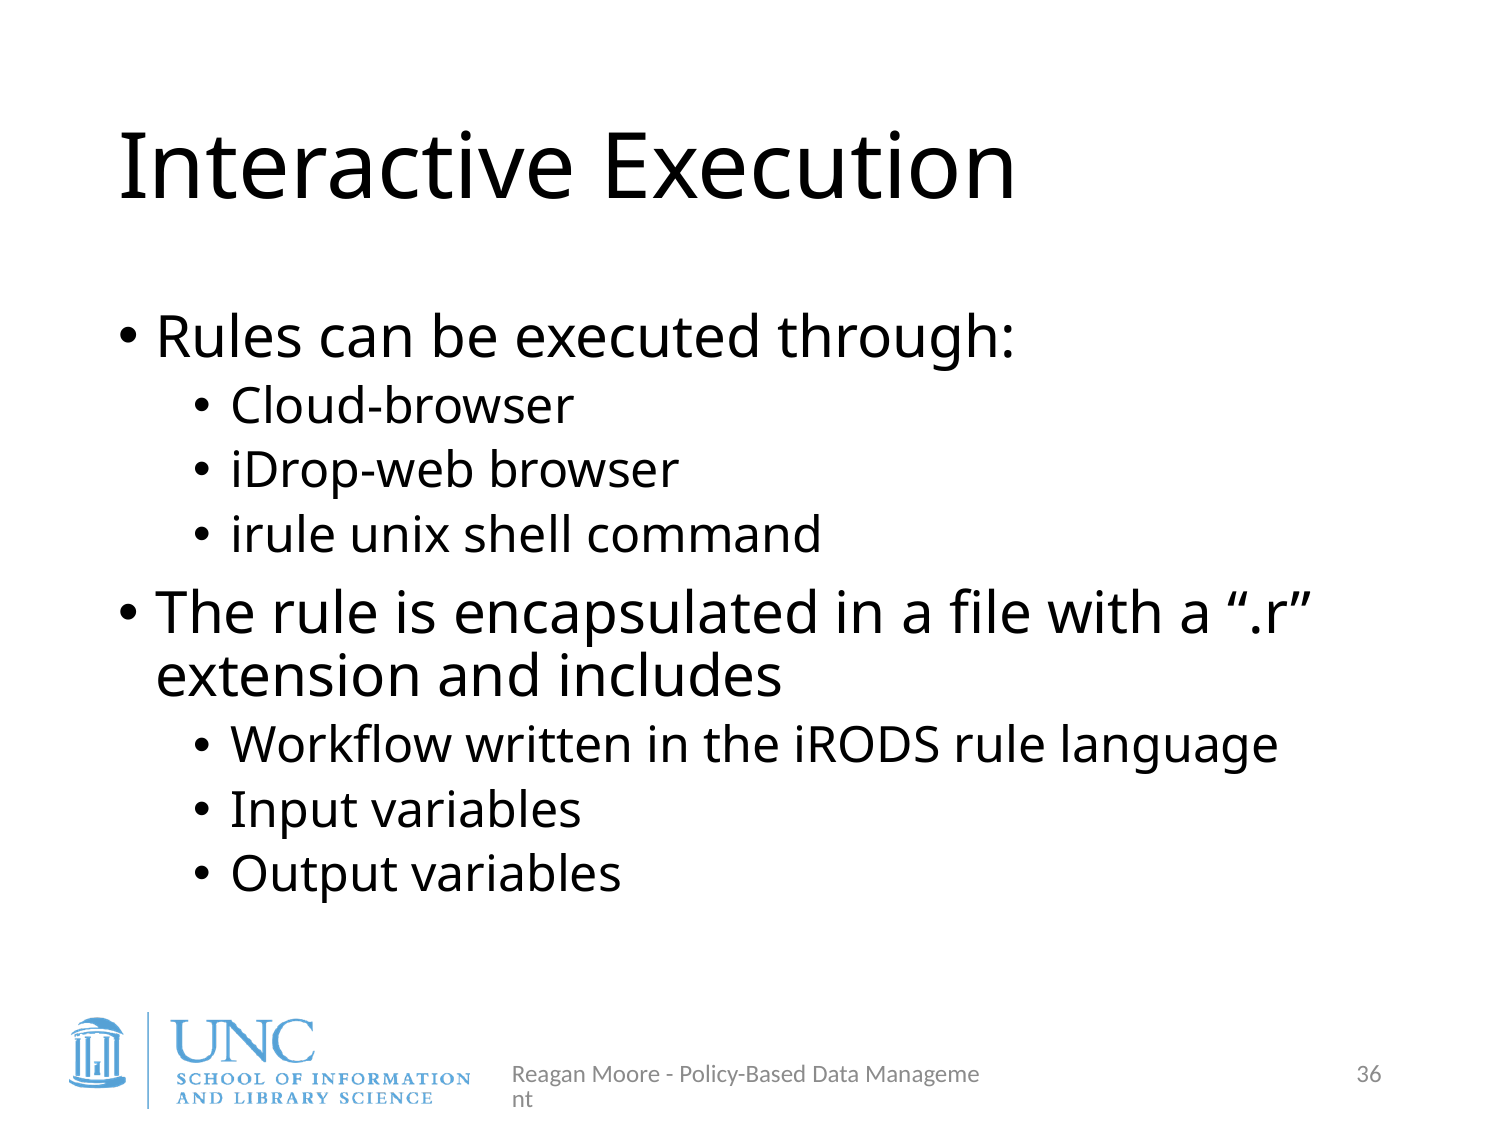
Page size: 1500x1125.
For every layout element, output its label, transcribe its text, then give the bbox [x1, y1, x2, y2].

footer Reagan Moore - Policy-Based Data Management [496, 1042, 1004, 1103]
list Rules can be executed through: Cloud-browser iDrop-web browser irule unix shell command The rule is encapsulated in a file with a “.r” extension and includes Workflow written in the iRODS rule language Input variables Output variables [103, 299, 1397, 1014]
slide_number 36 [1059, 1042, 1397, 1103]
picture [69, 1012, 470, 1109]
title Interactive Execution [103, 59, 1397, 278]
